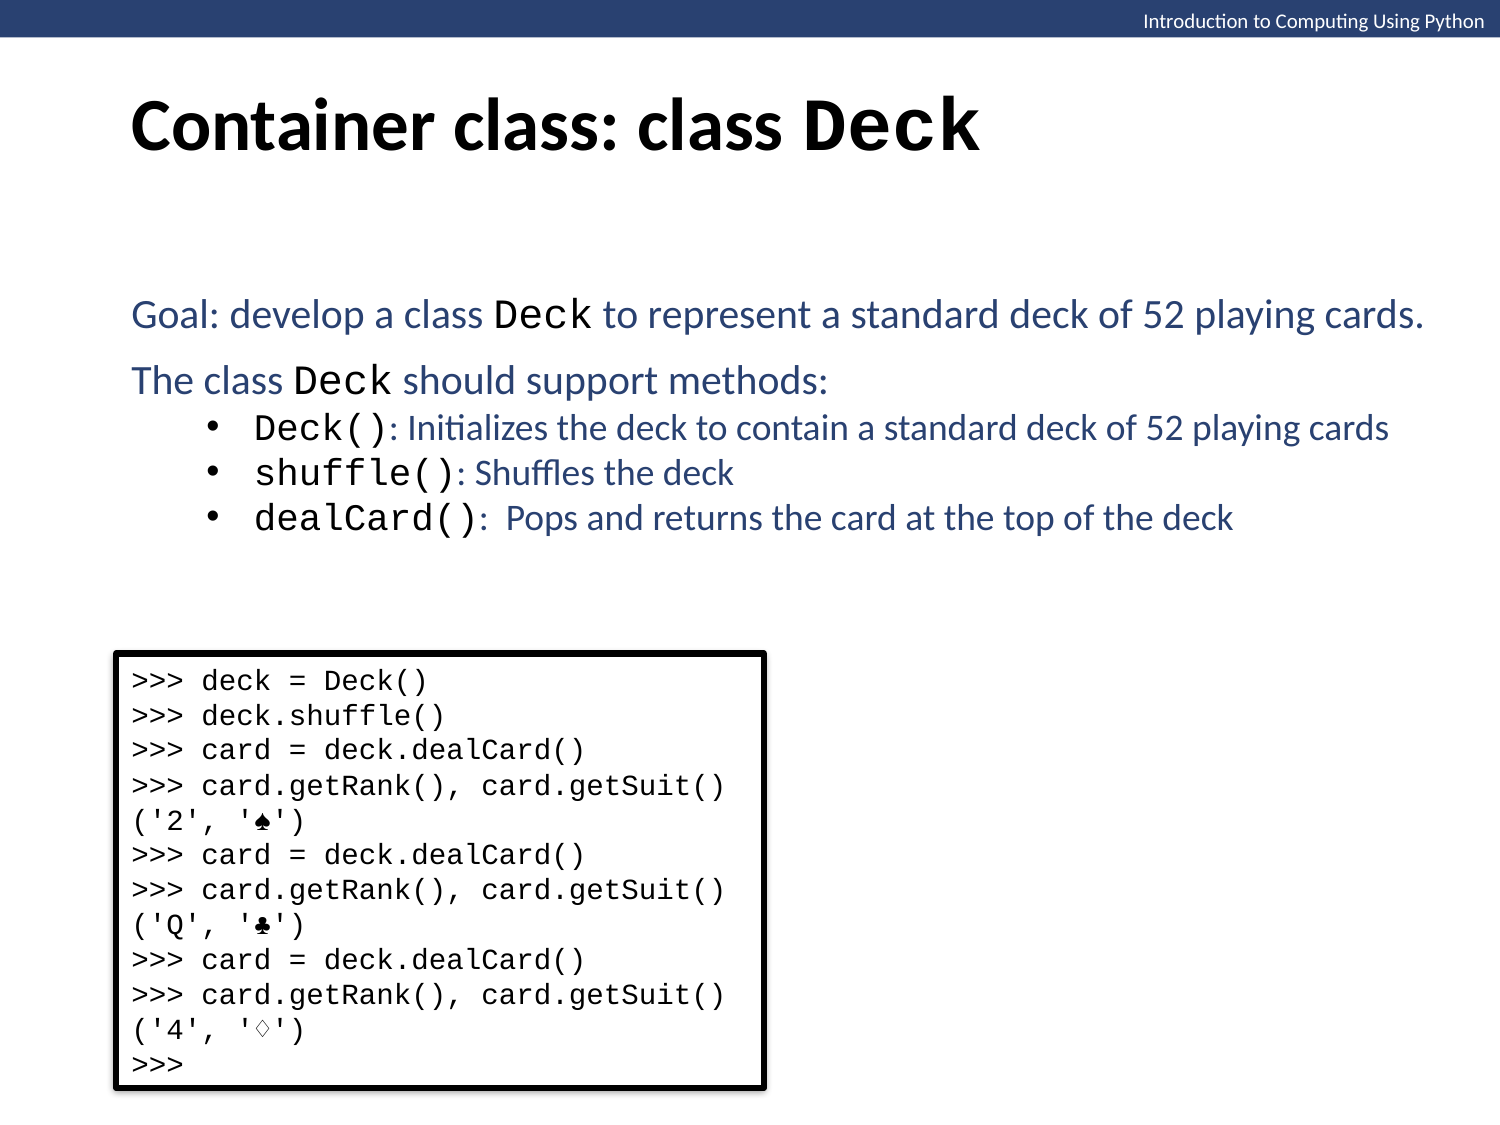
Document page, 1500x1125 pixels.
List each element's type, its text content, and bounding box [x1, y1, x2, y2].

text_box Container class: class Deck [116, 0, 1425, 242]
text_box The class Deck should support methods: Deck(): Initializes the deck to contain a standard deck of 52 playing cards shuffle(): Shuffles the deck dealCard(): Pops and returns the card at the top of the deck [116, 345, 1500, 546]
text_box >>> deck = Deck() >>> deck.shuffle() >>> card = deck.dealCard() >>> card.getRank(), card.getSuit() ('2', '♠') >>> card = deck.dealCard() >>> card.getRank(), card.getSuit() ('Q', '♣') >>> card = deck.dealCard() >>> card.getRank(), card.getSuit() ('4', '♢') >>> [116, 653, 764, 1089]
text_box [0, 0, 116, 38]
text_box Introduction to Computing Using Python [1425, 0, 1500, 40]
text_box Goal: develop a class Deck to represent a standard deck of 52 playing cards. [116, 279, 1468, 345]
